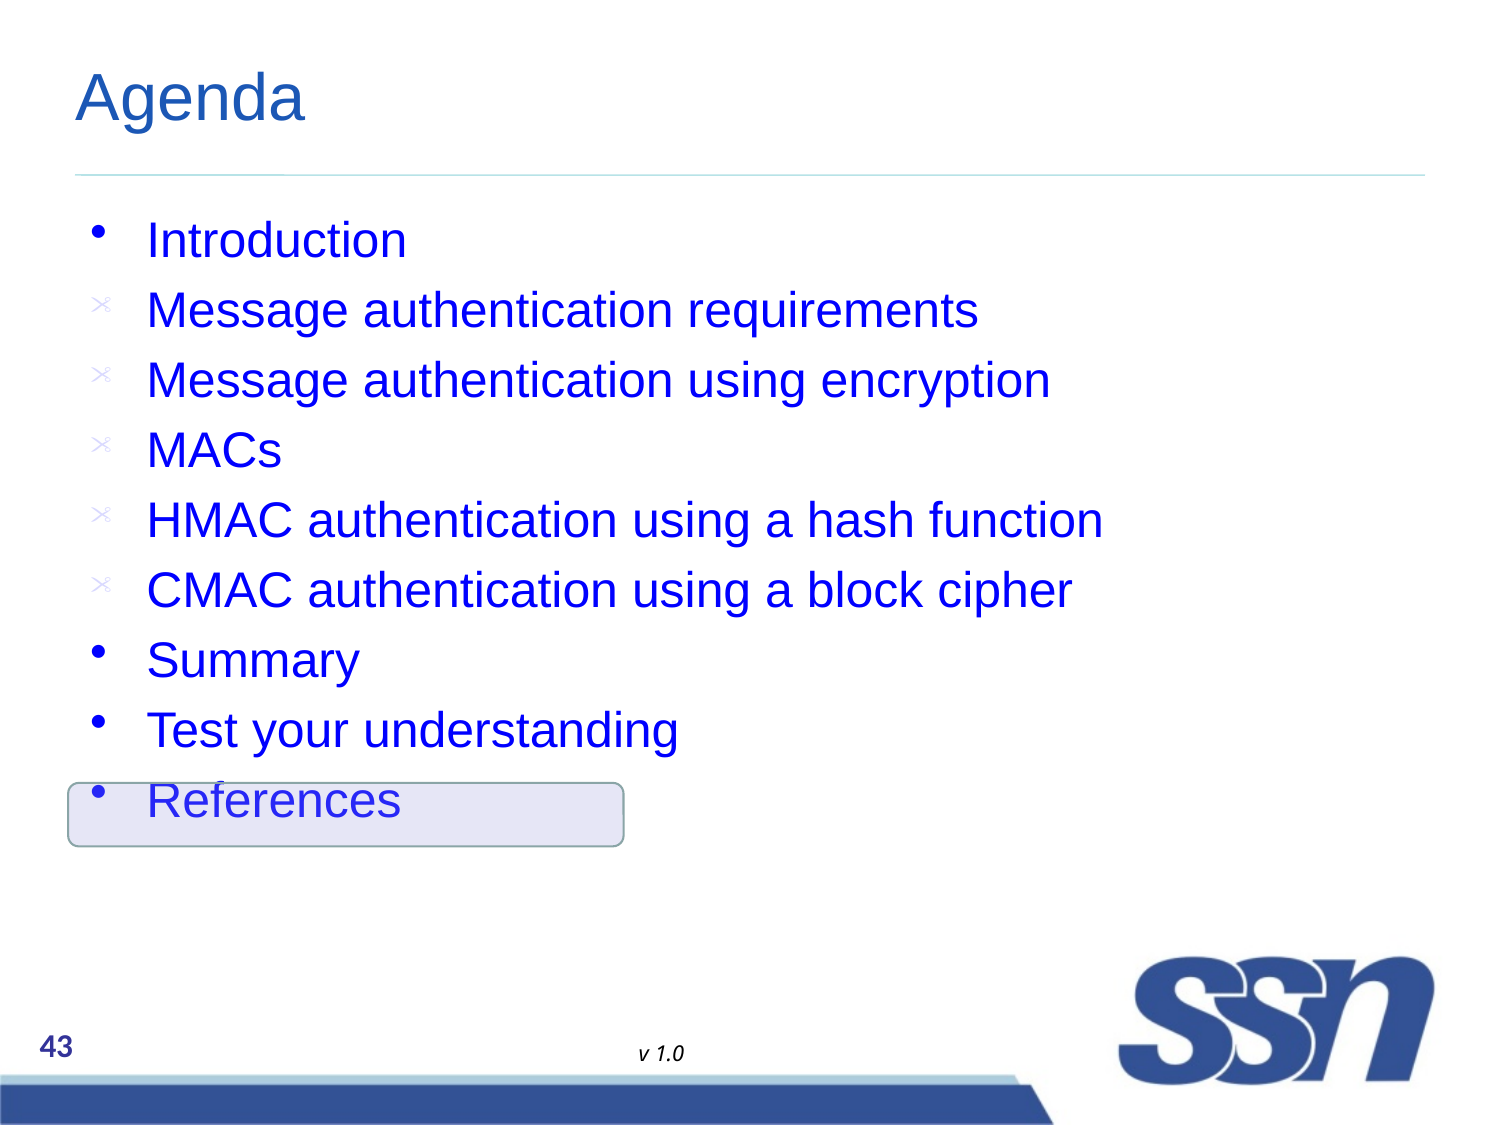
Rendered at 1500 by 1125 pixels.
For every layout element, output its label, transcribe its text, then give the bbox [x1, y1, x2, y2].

text_box [66, 780, 626, 849]
title Agenda [60, 13, 1027, 175]
picture [0, 913, 1500, 1125]
list Introduction Message authentication requirements Message authentication using encryption MACs HMAC authentication using a hash function CMAC authentication using a block cipher Summary Test your understanding References [75, 200, 1462, 1005]
